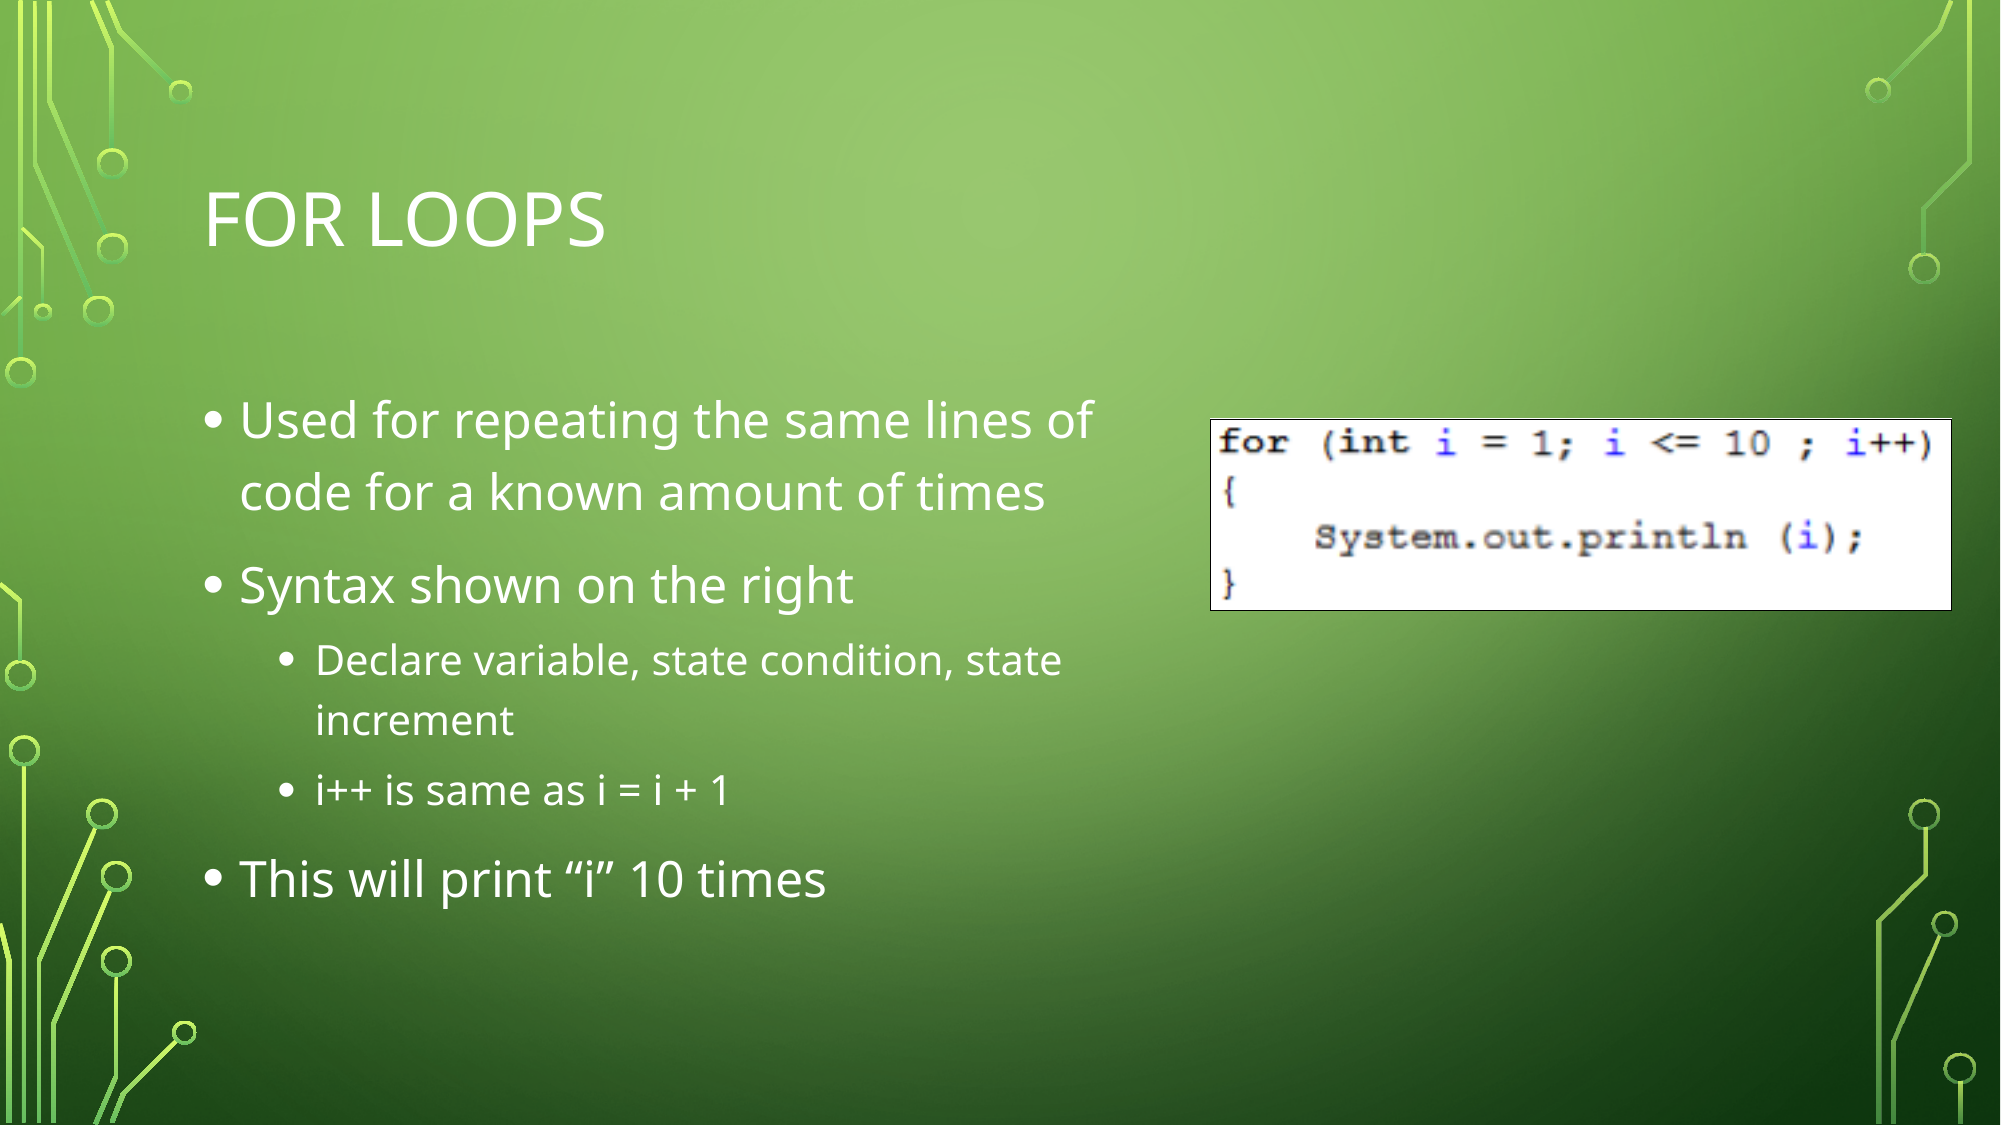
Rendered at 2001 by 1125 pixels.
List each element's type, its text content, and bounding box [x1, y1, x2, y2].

title For Loops [187, 101, 1813, 344]
list Used for repeating the same lines of code for a known amount of times Syntax shown on the right Declare variable, state condition, state increment i++ is same as i = i + 1 This will print “i” 10 times [187, 369, 1172, 950]
picture [1210, 418, 1952, 612]
